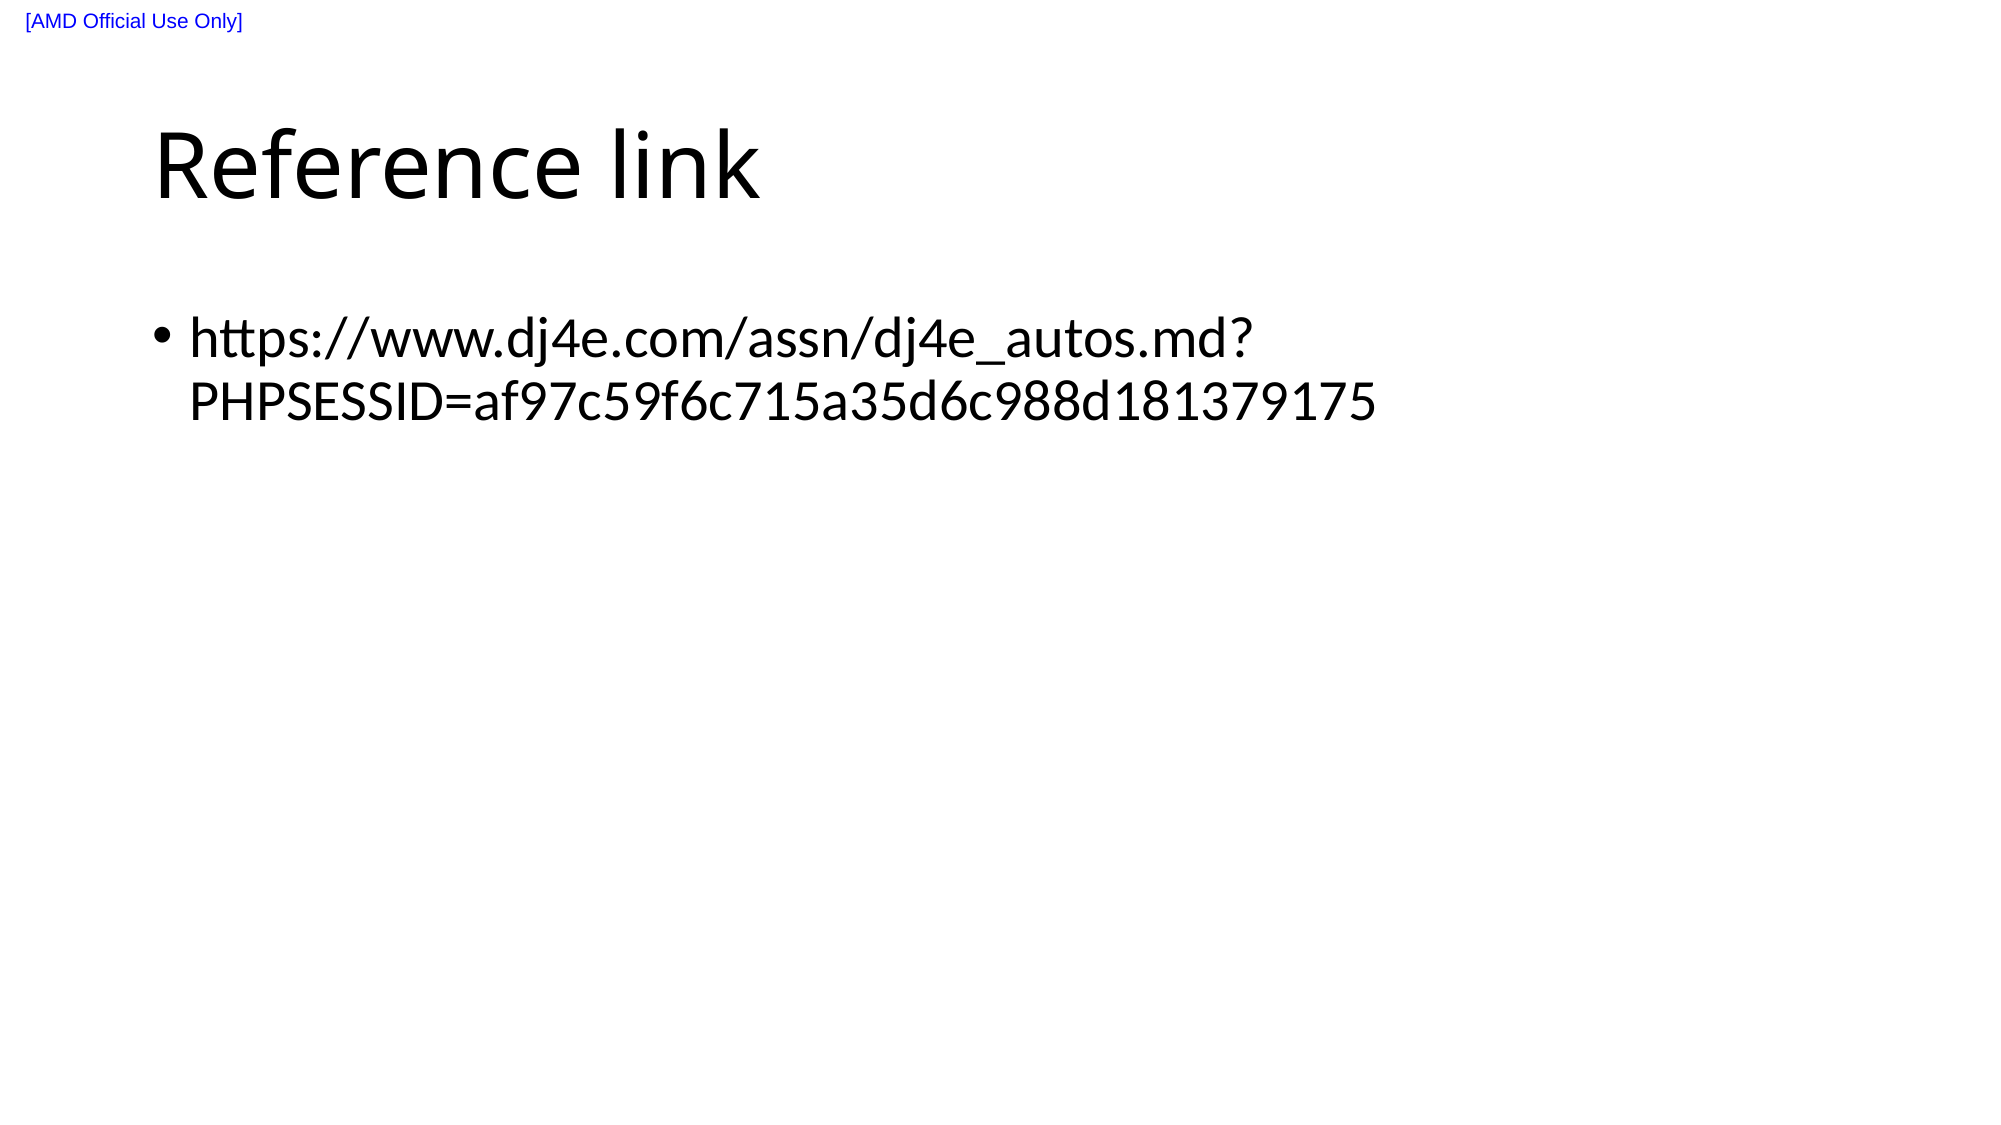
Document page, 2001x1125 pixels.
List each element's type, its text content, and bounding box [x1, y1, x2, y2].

title Reference link [137, 59, 1863, 278]
list https://www.dj4e.com/assn/dj4e_autos.md?PHPSESSID=af97c59f6c715a35d6c988d181379175 [137, 299, 1863, 1014]
